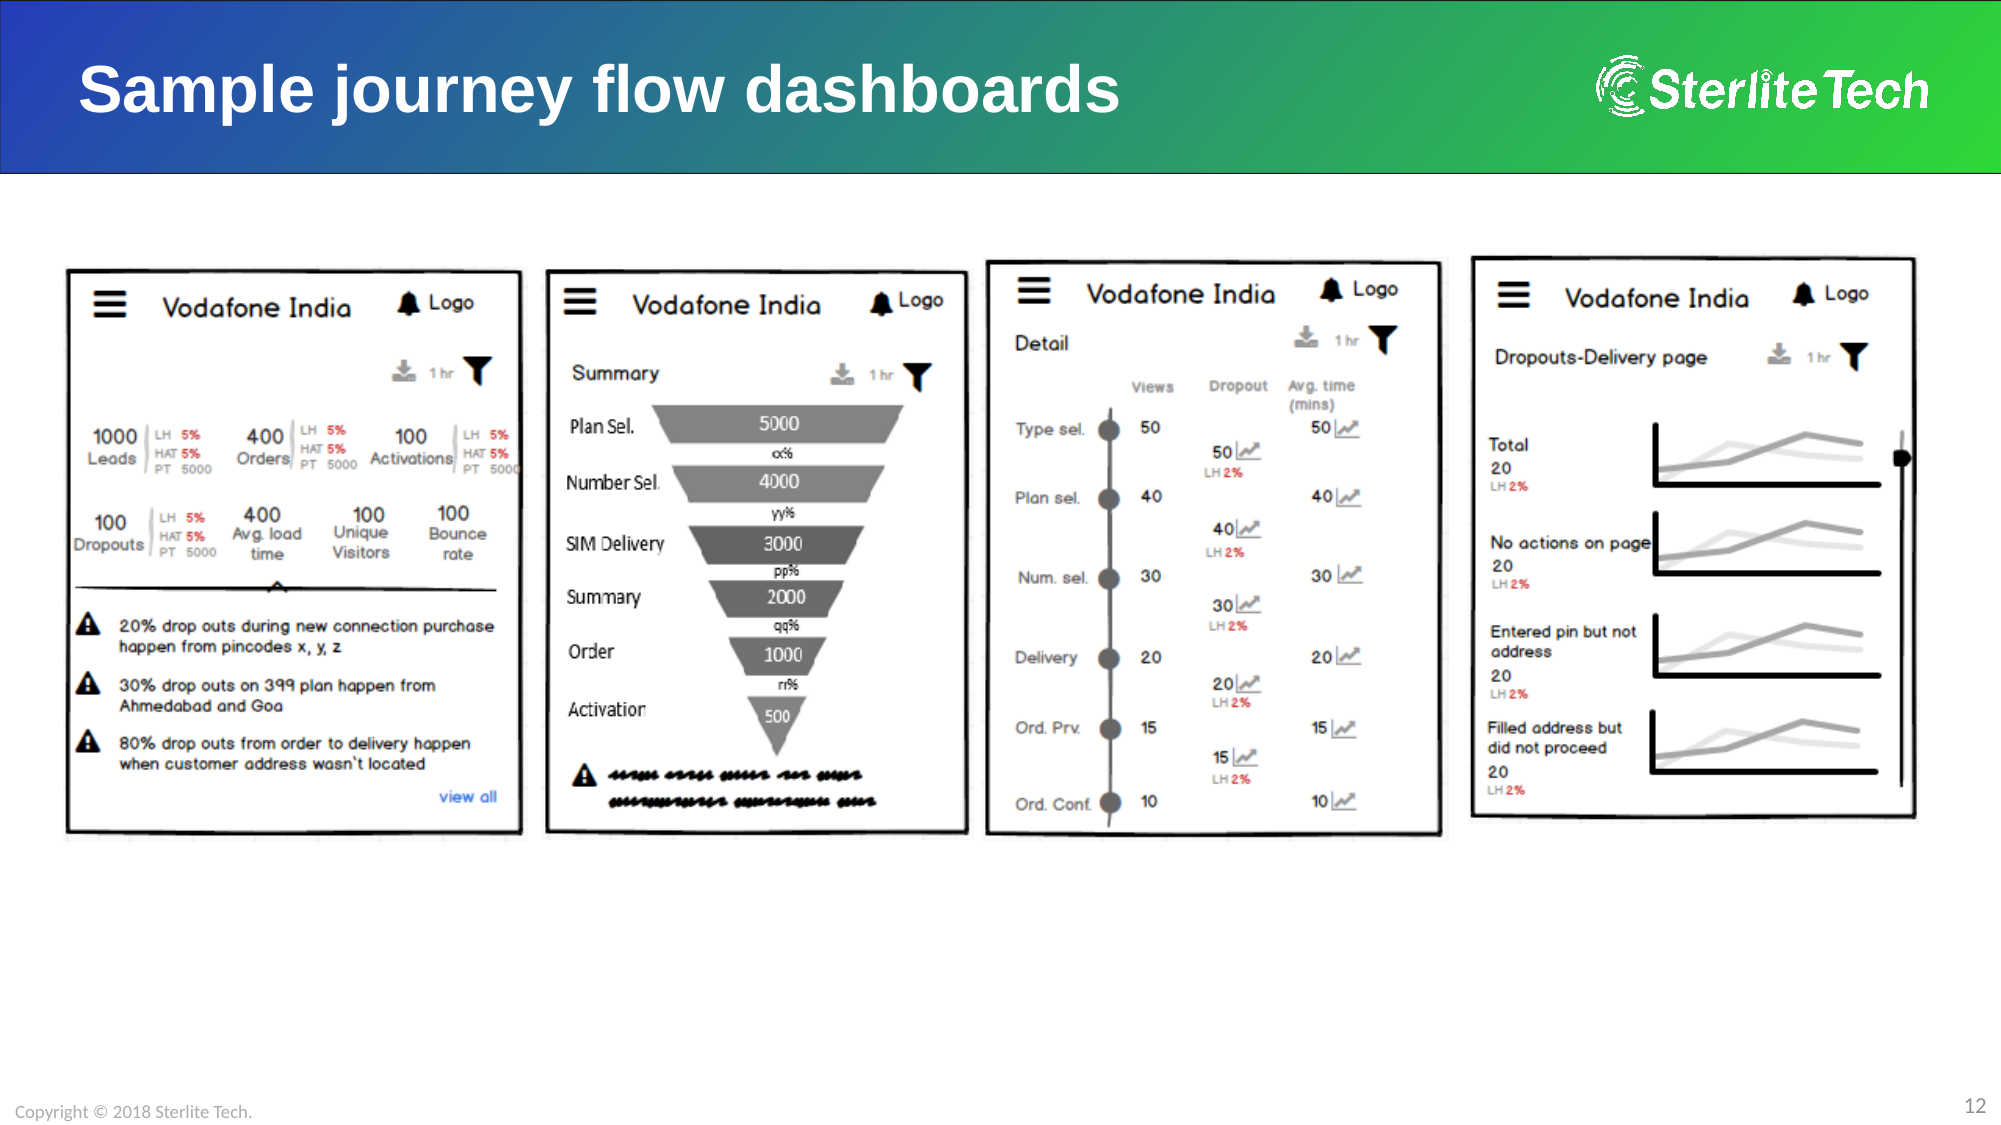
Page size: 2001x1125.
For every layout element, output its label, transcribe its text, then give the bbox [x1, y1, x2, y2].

picture [981, 256, 1449, 842]
slide_number 12 [1955, 1083, 1997, 1122]
picture [62, 266, 528, 842]
picture [1596, 55, 1928, 117]
picture [540, 267, 975, 841]
title Sample journey flow dashboards [63, 20, 1567, 152]
footer Copyright © 2018 Sterlite Tech. [0, 1083, 311, 1125]
picture [1468, 253, 1920, 824]
